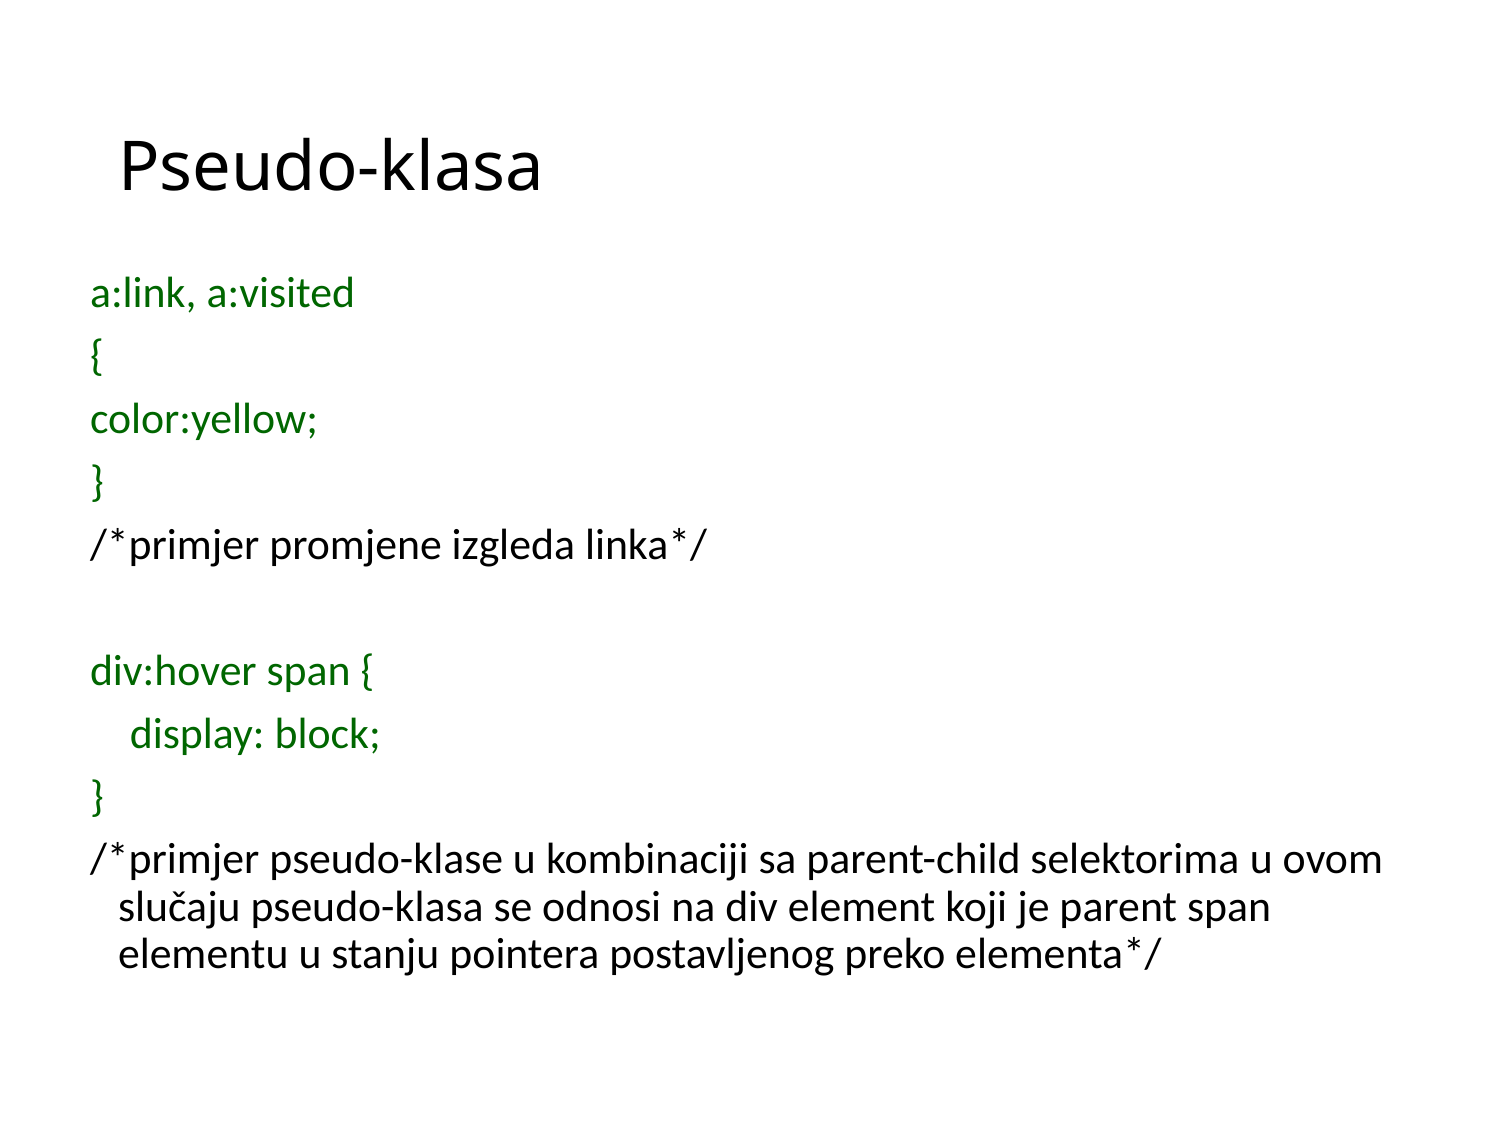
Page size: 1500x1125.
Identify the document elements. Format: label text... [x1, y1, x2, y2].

list a:link, a:visited { color:yellow; } /*primjer promjene izgleda linka*/ div:hover span { display: block; } /*primjer pseudo-klase u kombinaciji sa parent-child selektorima u ovom slučaju pseudo-klasa se odnosi na div element koji je parent span elementu u stanju pointera postavljenog preko elementa*/ [75, 262, 1425, 1106]
title Pseudo-klasa [103, 59, 1397, 262]
